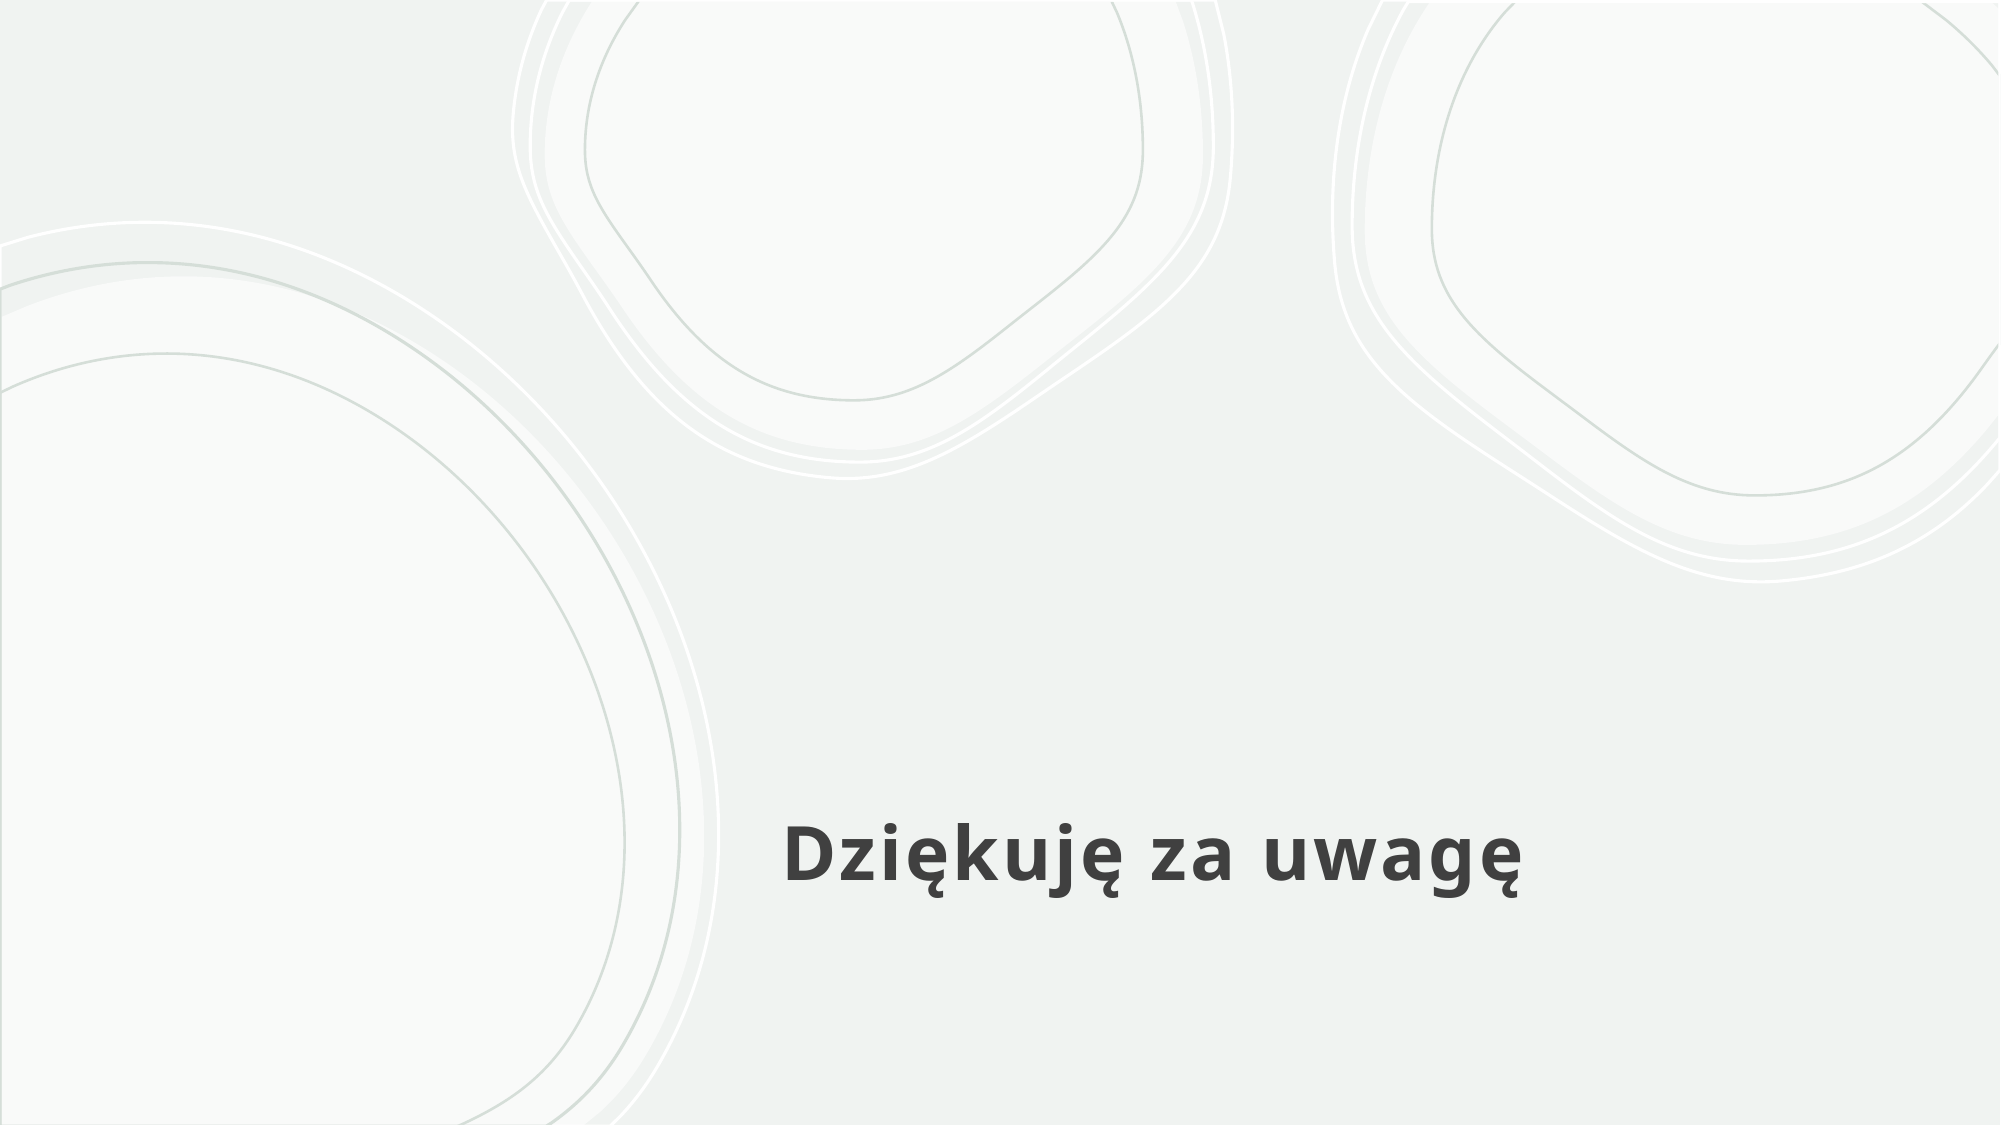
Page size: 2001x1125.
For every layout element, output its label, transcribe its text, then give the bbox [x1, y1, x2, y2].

title Dziękuję za uwagę [763, 785, 1857, 911]
